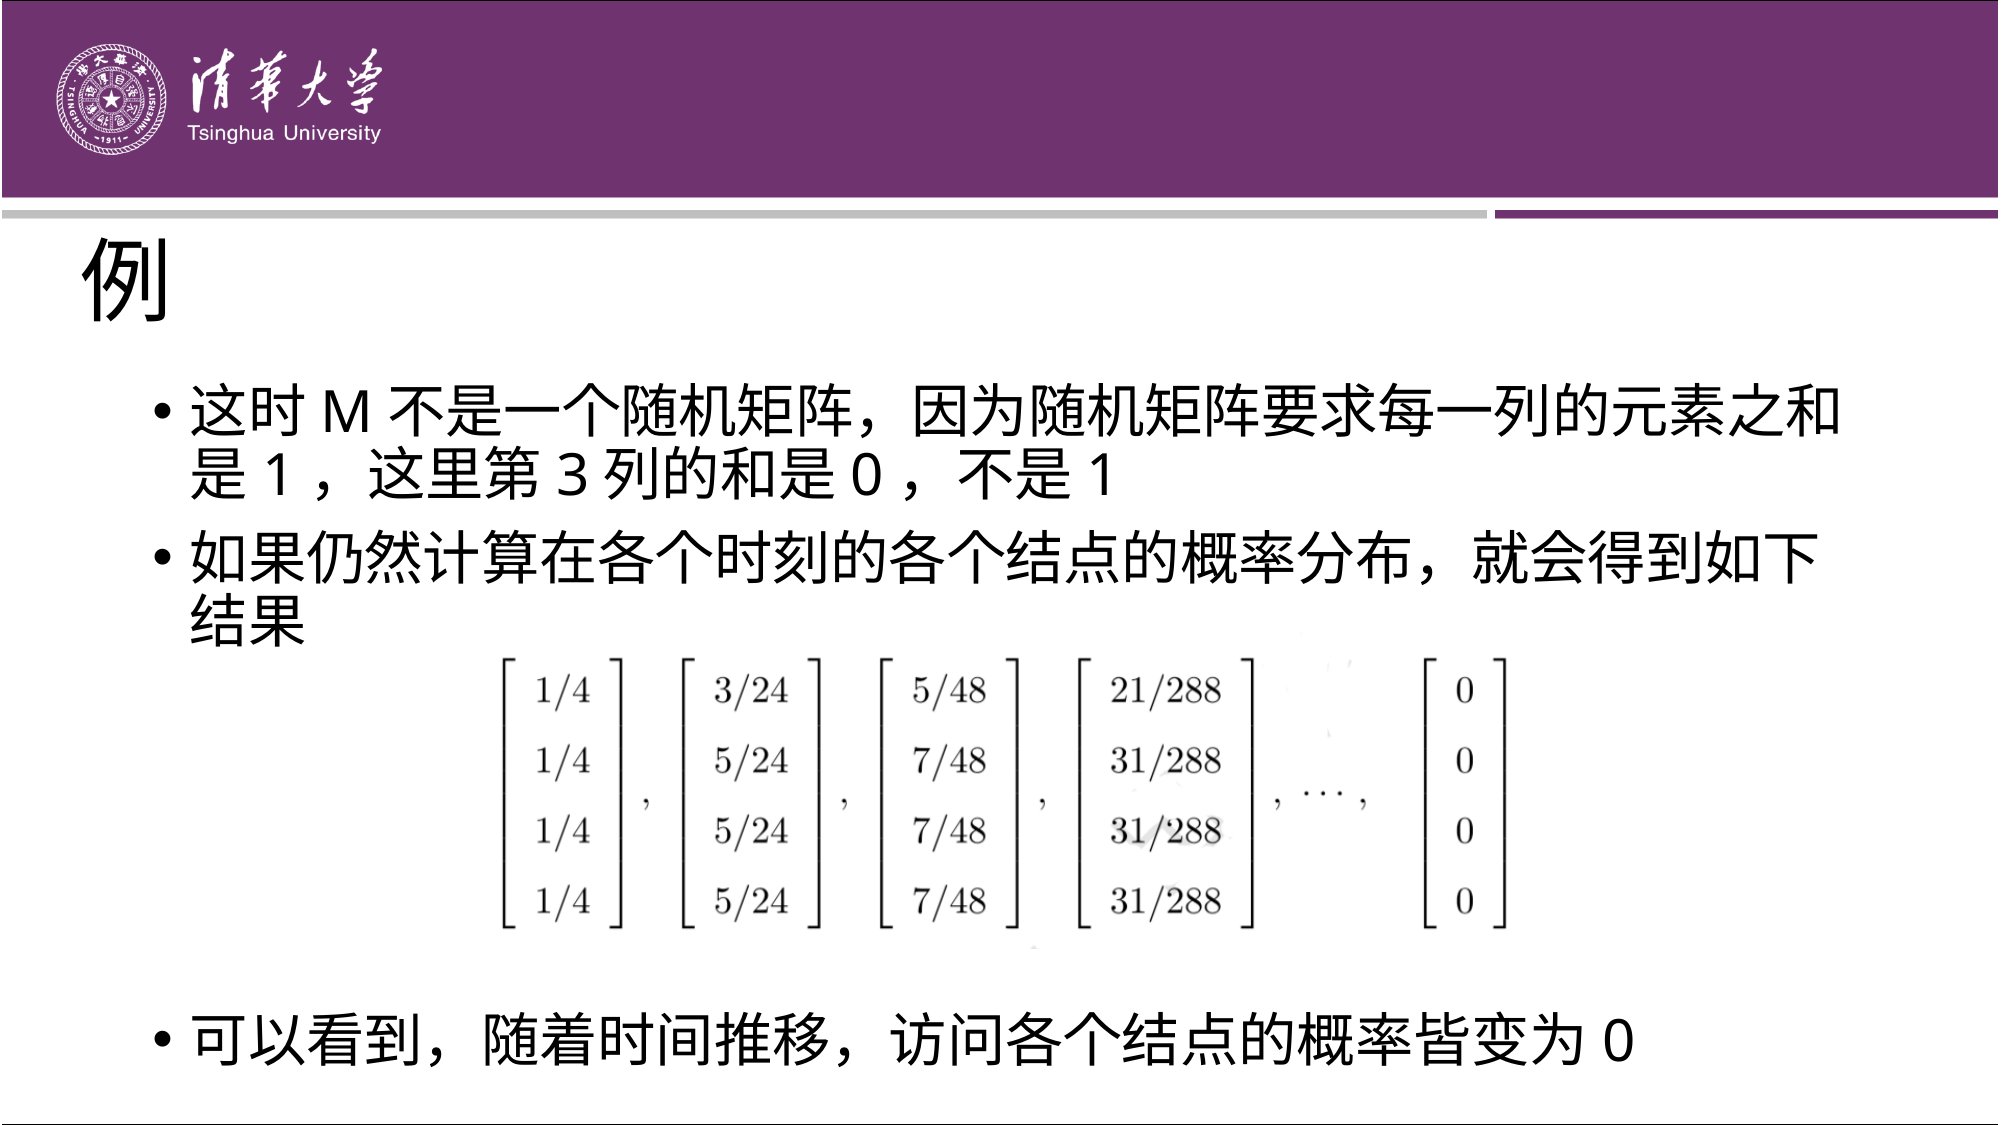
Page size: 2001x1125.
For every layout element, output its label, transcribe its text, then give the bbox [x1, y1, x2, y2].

list 这时M不是一个随机矩阵，因为随机矩阵要求每一列的元素之和是1，这里第3列的和是0，不是1 如果仍然计算在各个时刻的各个结点的概率分布，就会得到如下结果 可以看到，随着时间推移，访问各个结点的概率皆变为0 [137, 374, 1863, 1089]
picture [2, 0, 1998, 1125]
title 例 [65, 176, 1791, 394]
